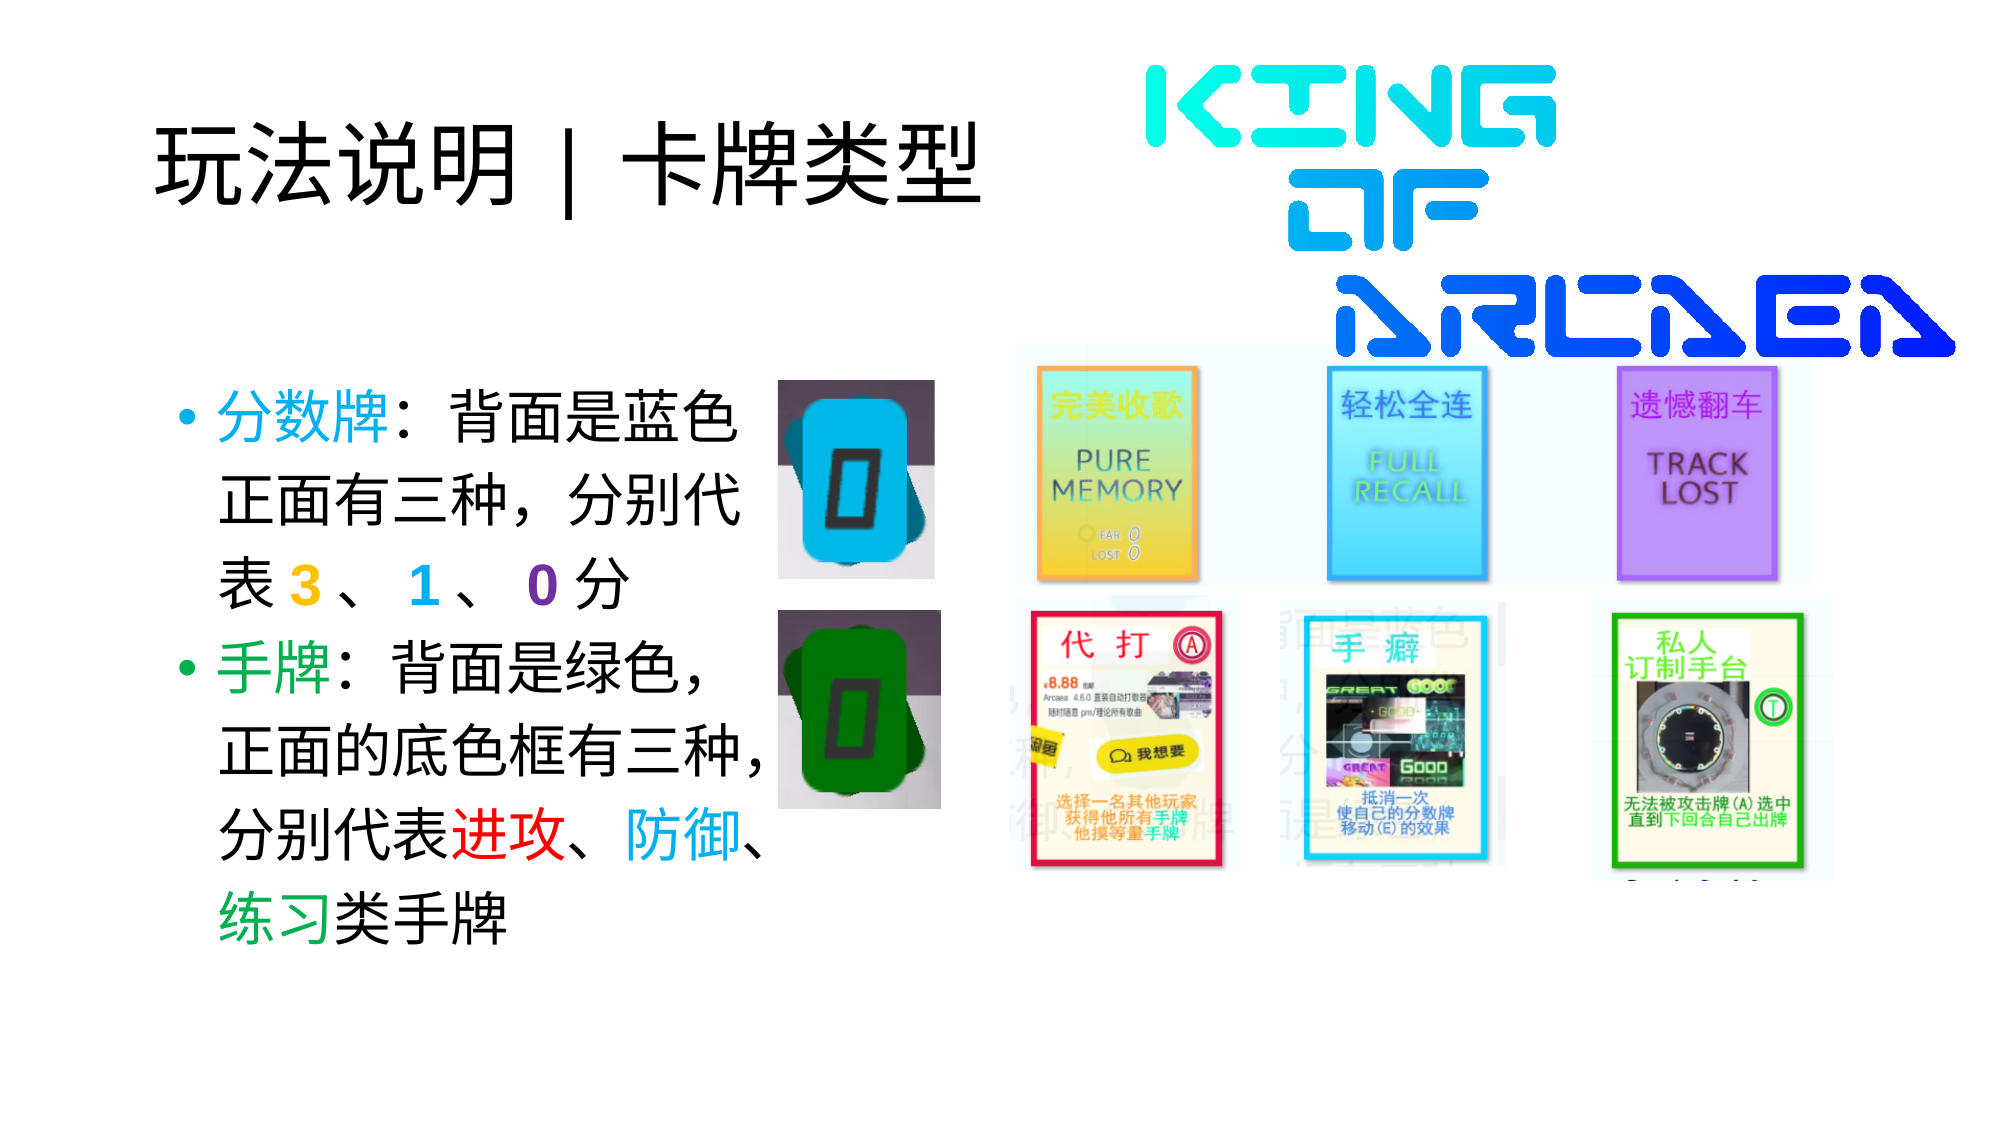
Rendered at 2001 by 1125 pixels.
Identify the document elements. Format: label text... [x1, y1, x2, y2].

picture [777, 380, 935, 579]
title 玩法说明|卡牌类型 [137, 59, 1051, 278]
picture [1009, 595, 1241, 871]
picture [1592, 595, 1833, 881]
text_box 分数牌：背面是蓝色 正面有三种，分别代 表3、1、0分 手牌：背面是绿色， 正面的底色框有三种， 分别代表进攻、防御、 练习类手牌 [162, 380, 1888, 1039]
picture [1280, 600, 1506, 867]
picture [777, 610, 948, 809]
picture [1009, 0, 2000, 586]
